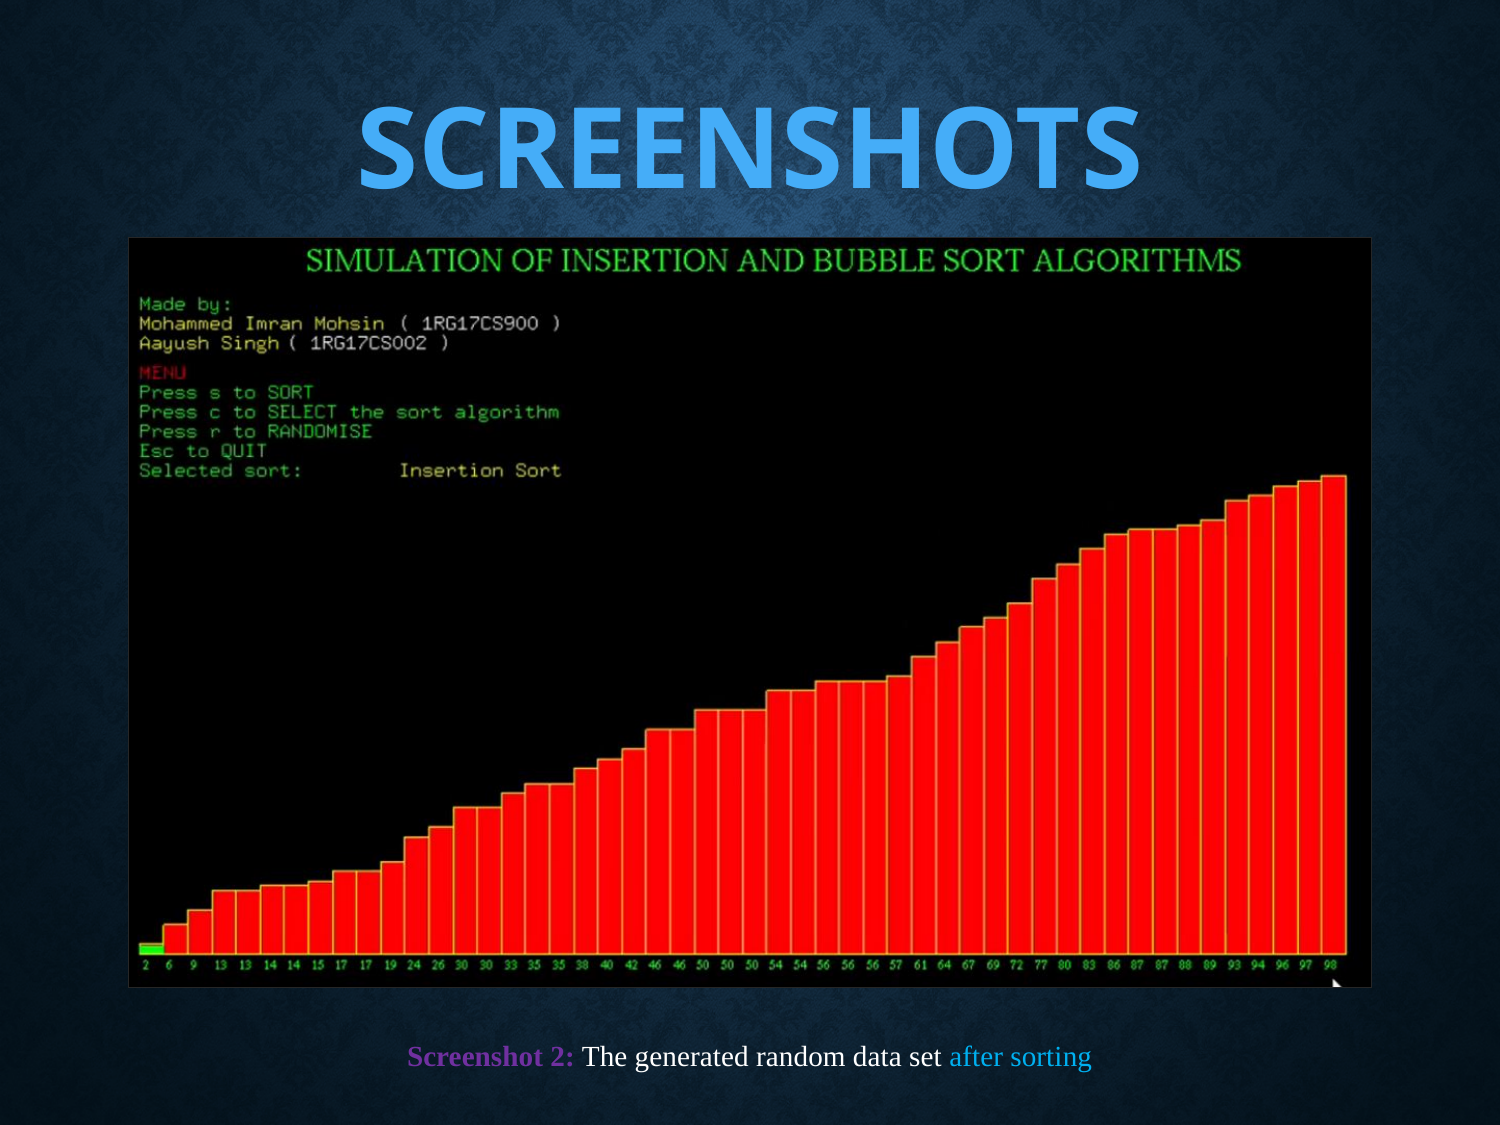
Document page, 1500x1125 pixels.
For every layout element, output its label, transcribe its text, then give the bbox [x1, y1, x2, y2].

picture [127, 236, 1372, 988]
text_box Screenshot 2: The generated random data set after sorting [273, 1029, 1227, 1080]
text_box Screenshots [133, 44, 1367, 236]
